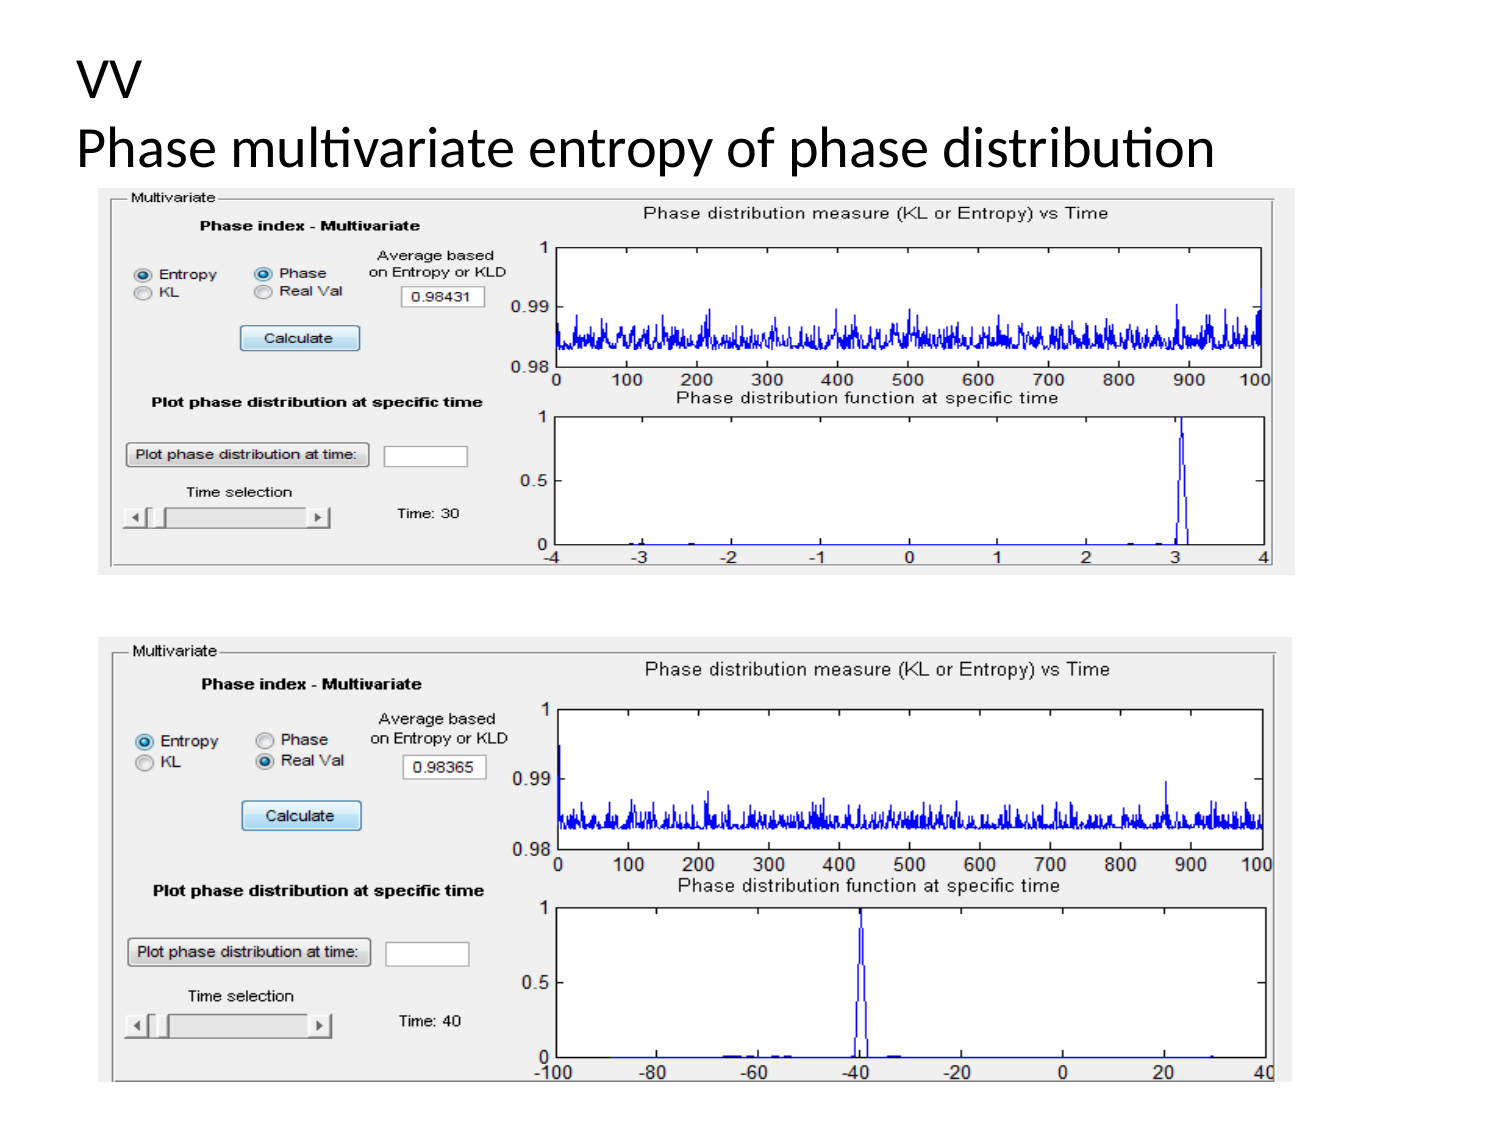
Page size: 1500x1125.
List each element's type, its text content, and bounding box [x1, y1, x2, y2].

text_box VV Phase multivariate entropy of phase distribution [62, 32, 1382, 187]
picture [97, 188, 1295, 576]
picture [97, 637, 1292, 1082]
